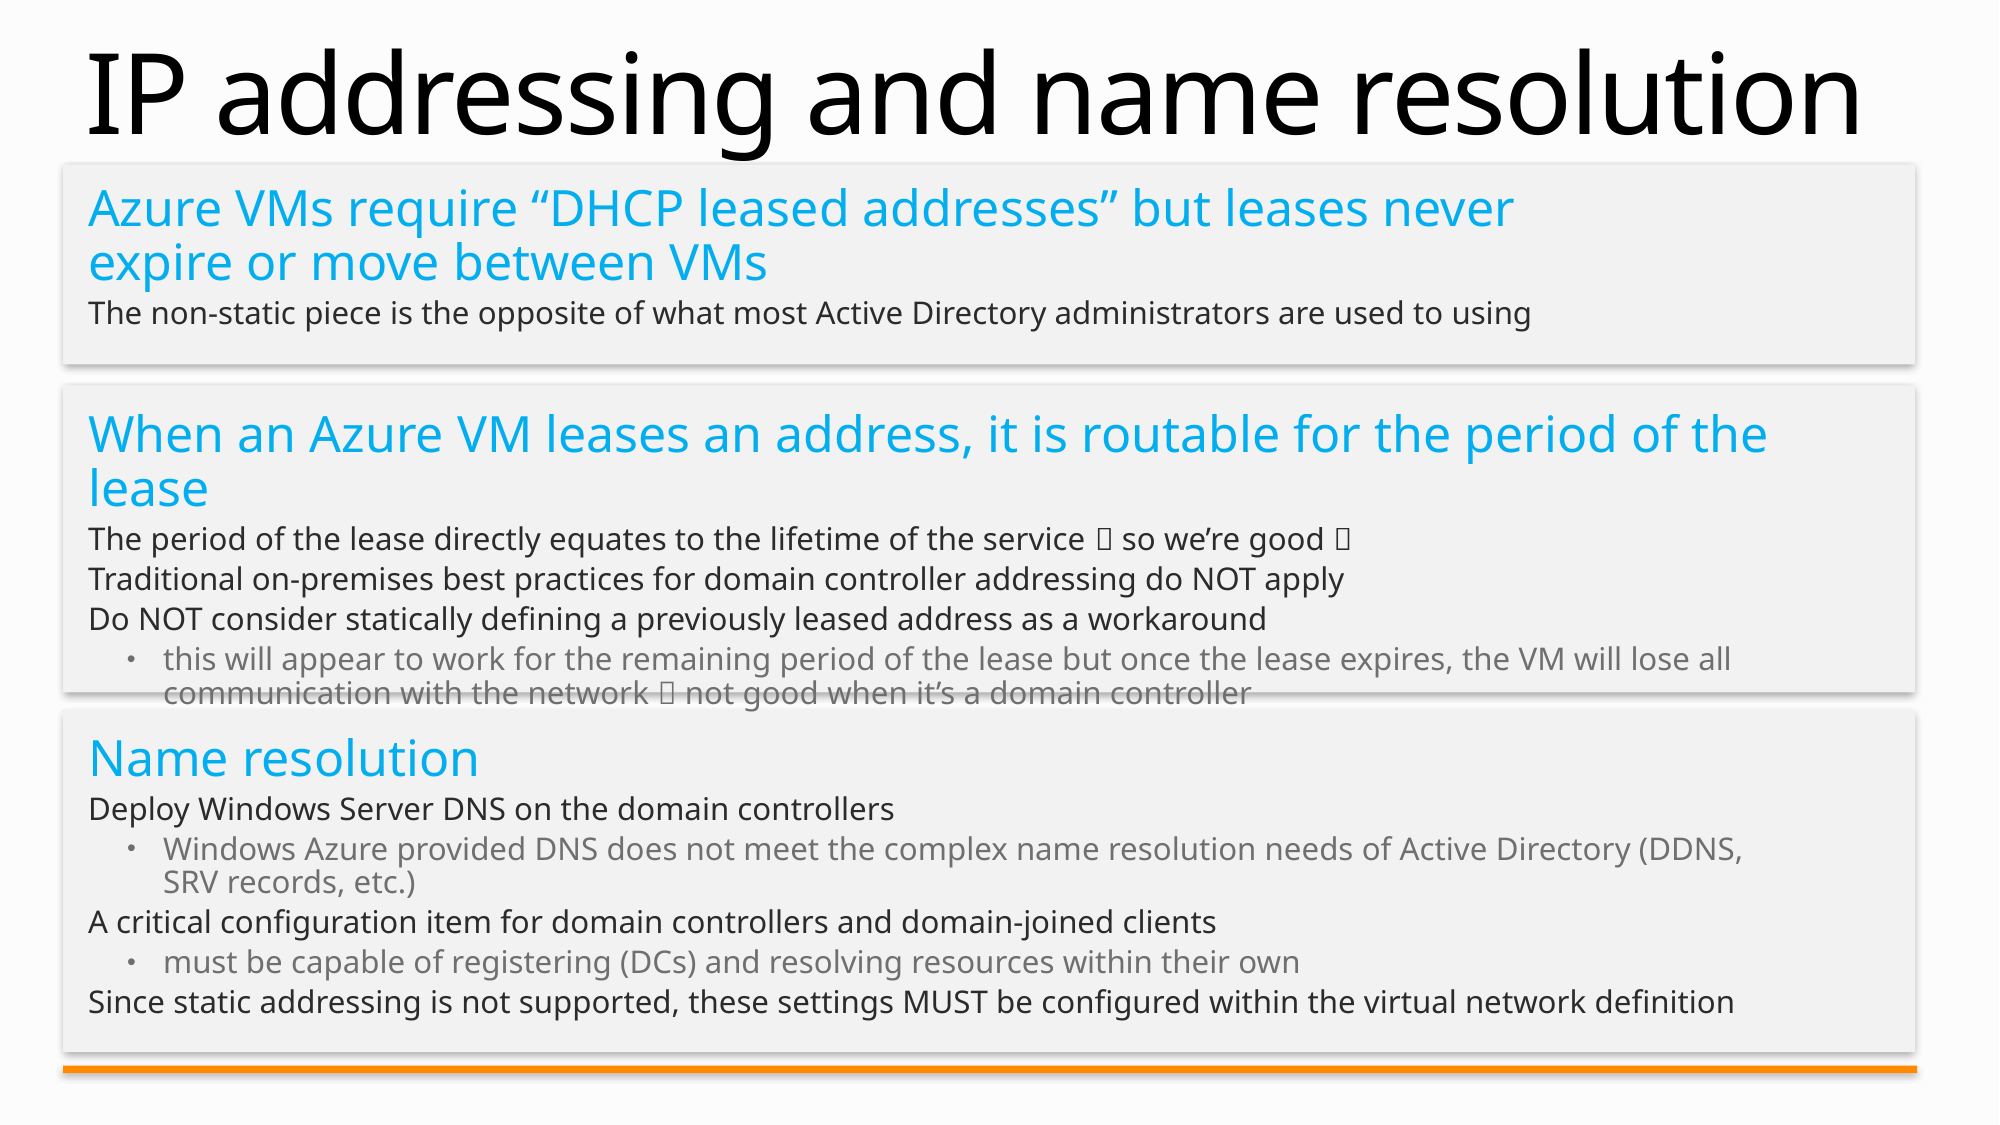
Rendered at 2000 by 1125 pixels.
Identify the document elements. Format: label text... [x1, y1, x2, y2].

text_box [62, 164, 1916, 365]
text_box Name resolution Deploy Windows Server DNS on the domain controllers Windows Azure provided DNS does not meet the complex name resolution needs of Active Directory (DDNS, SRV records, etc.) A critical configuration item for domain controllers and domain-joined clients must be capable of registering (DCs) and resolving resources within their own Since static addressing is not supported, these settings MUST be configured within the virtual network definition [88, 732, 1788, 1021]
text_box [62, 1065, 1918, 1074]
text_box Azure VMs require “DHCP leased addresses” but leases never expire or move between VMs The non-static piece is the opposite of what most Active Directory administrators are used to using [88, 183, 1570, 363]
title IP addressing and name resolution [85, 37, 1914, 161]
text_box [62, 709, 1916, 1053]
text_box When an Azure VM leases an address, it is routable for the period of the lease The period of the lease directly equates to the lifetime of the service  so we’re good  Traditional on-premises best practices for domain controller addressing do NOT apply Do NOT consider statically defining a previously leased address as a workaround this will appear to work for the remaining period of the lease but once the lease expires, the VM will lose all communication with the network  not good when it’s a domain controller [88, 409, 1891, 711]
text_box [62, 385, 1916, 693]
